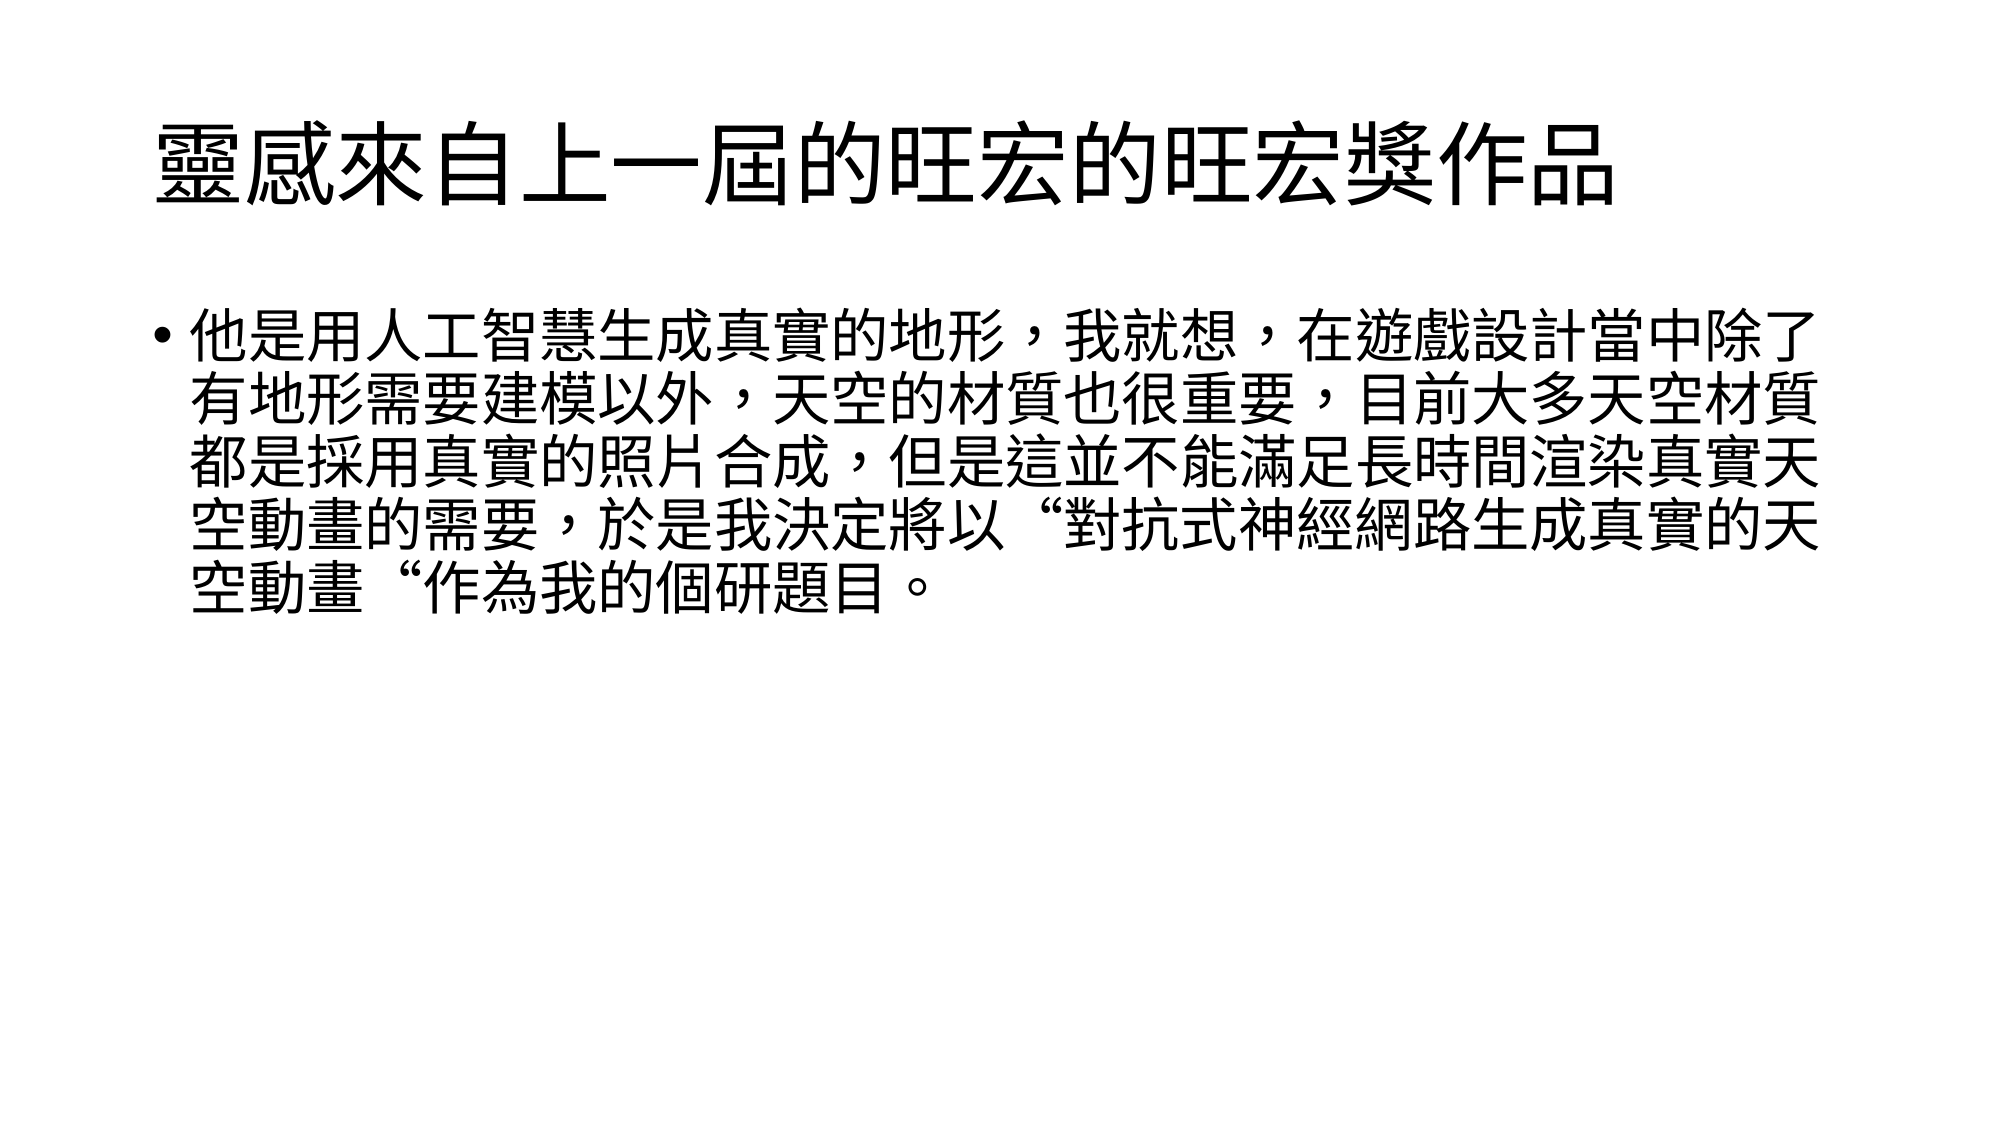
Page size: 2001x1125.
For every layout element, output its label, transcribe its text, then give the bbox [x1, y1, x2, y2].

list 他是用人工智慧生成真實的地形，我就想，在遊戲設計當中除了有地形需要建模以外，天空的材質也很重要，目前大多天空材質都是採用真實的照片合成，但是這並不能滿足長時間渲染真實天空動畫的需要，於是我決定將以“對抗式神經網路生成真實的天空動畫“作為我的個研題目。 [137, 299, 1863, 1014]
title 靈感來自上一屆的旺宏的旺宏獎作品 [137, 59, 1863, 278]
